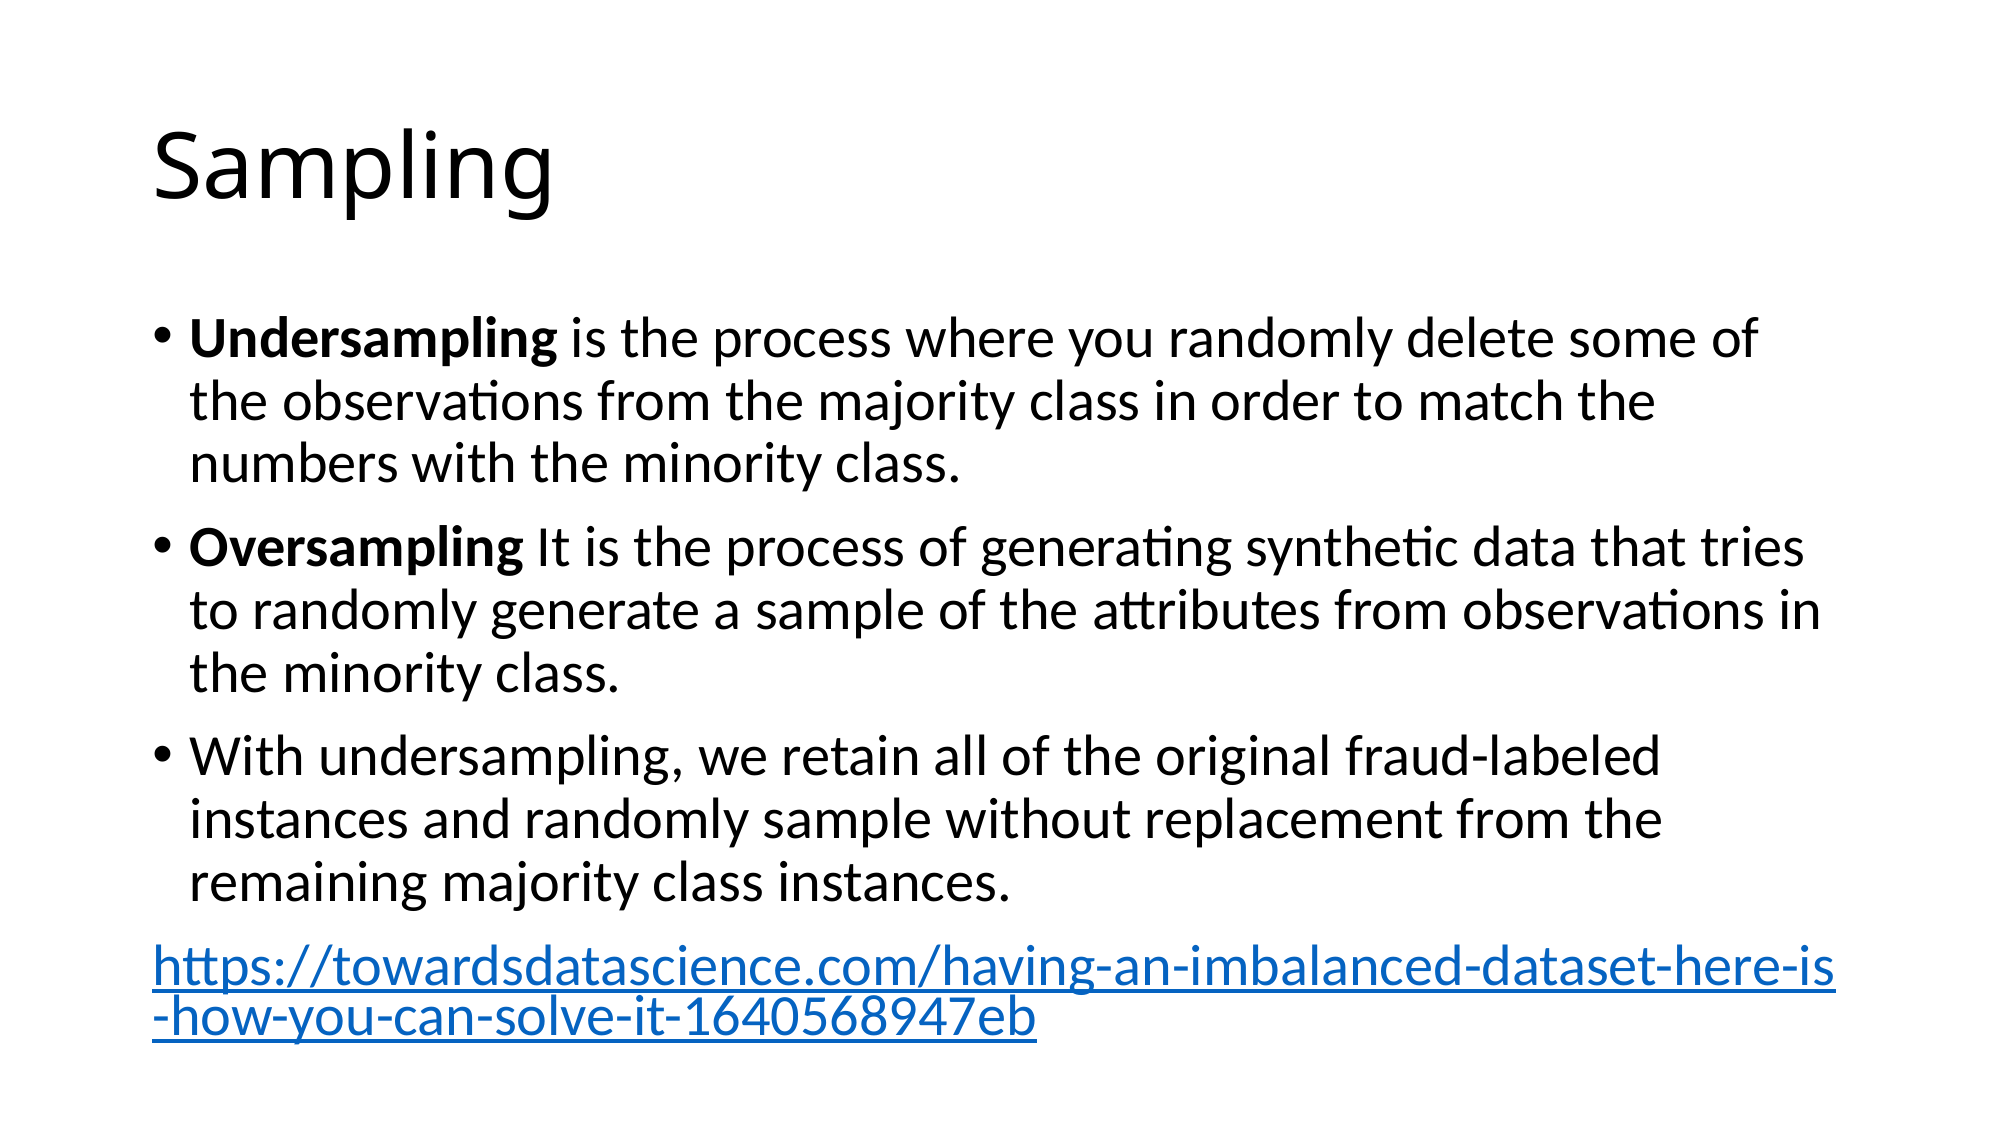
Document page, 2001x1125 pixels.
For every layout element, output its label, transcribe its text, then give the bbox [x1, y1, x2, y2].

title Sampling [137, 59, 1863, 278]
list Undersampling is the process where you randomly delete some of the observations from the majority class in order to match the numbers with the minority class. Oversampling It is the process of generating synthetic data that tries to randomly generate a sample of the attributes from observations in the minority class. With undersampling, we retain all of the original fraud-labeled instances and randomly sample without replacement from the remaining majority class instances. https://towardsdatascience.com/having-an-imbalanced-dataset-here-is-how-you-can-solve-it-1640568947eb [137, 299, 1863, 1014]
